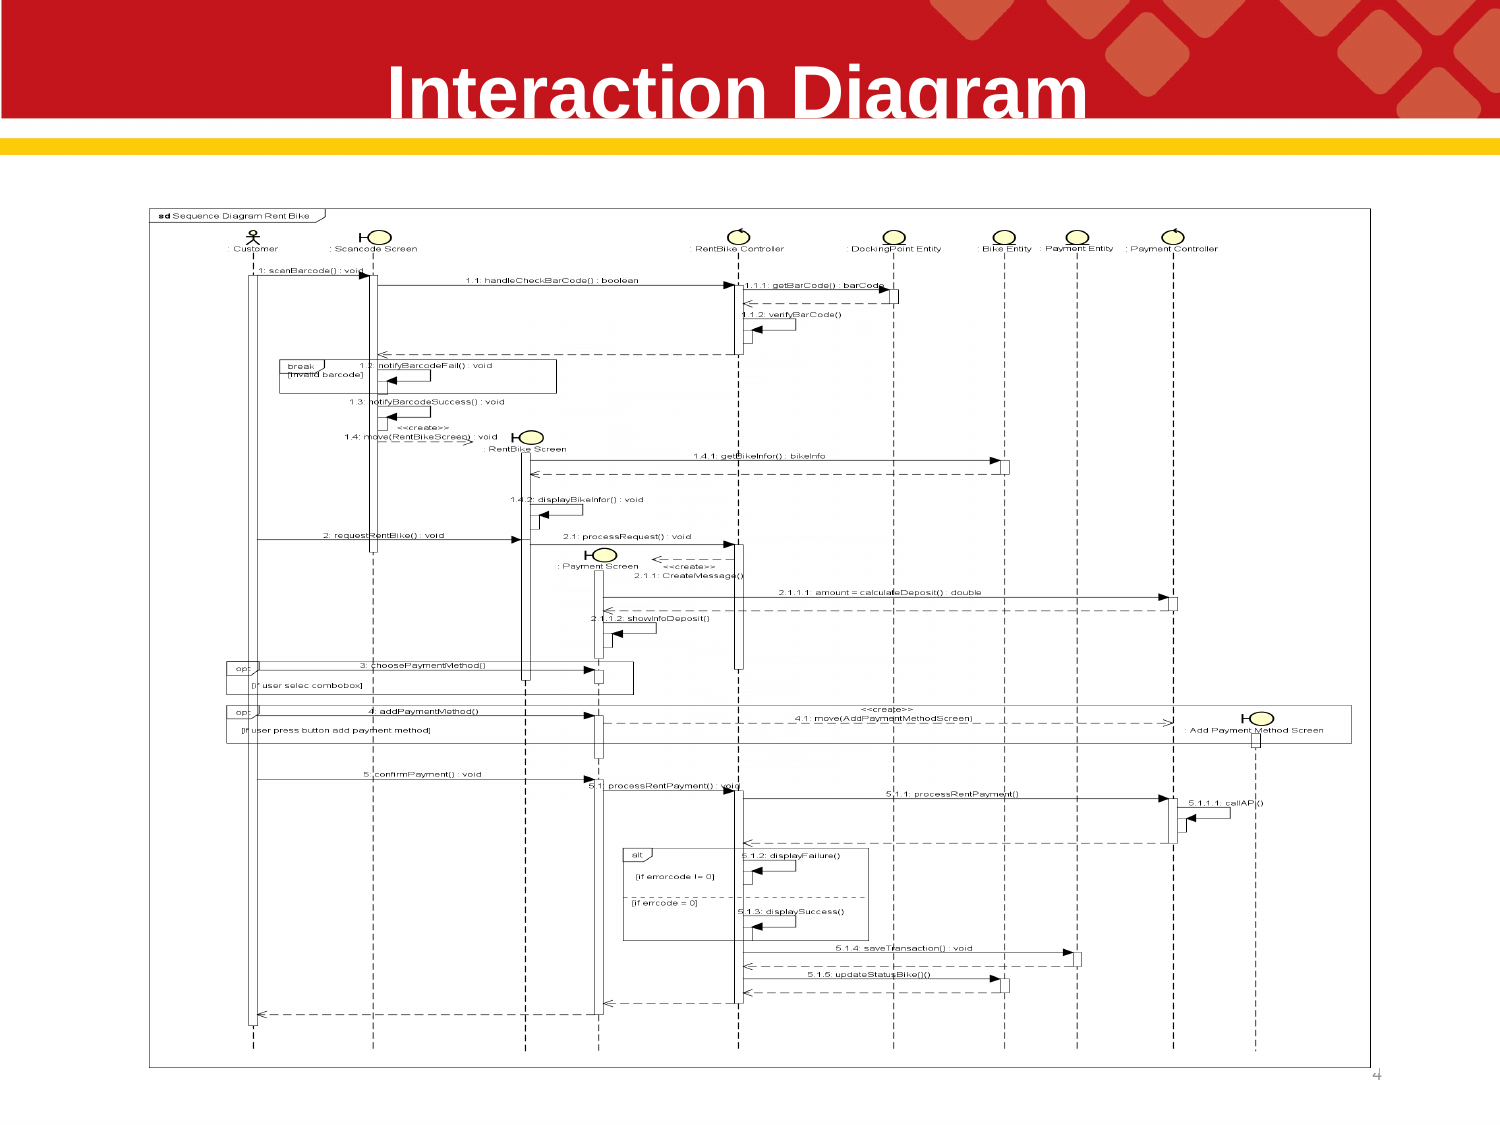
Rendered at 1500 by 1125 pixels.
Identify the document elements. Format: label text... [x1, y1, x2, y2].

slide_number 4 [1059, 1042, 1397, 1103]
picture [0, 0, 1500, 1125]
title Interaction Diagram [80, 0, 1397, 204]
